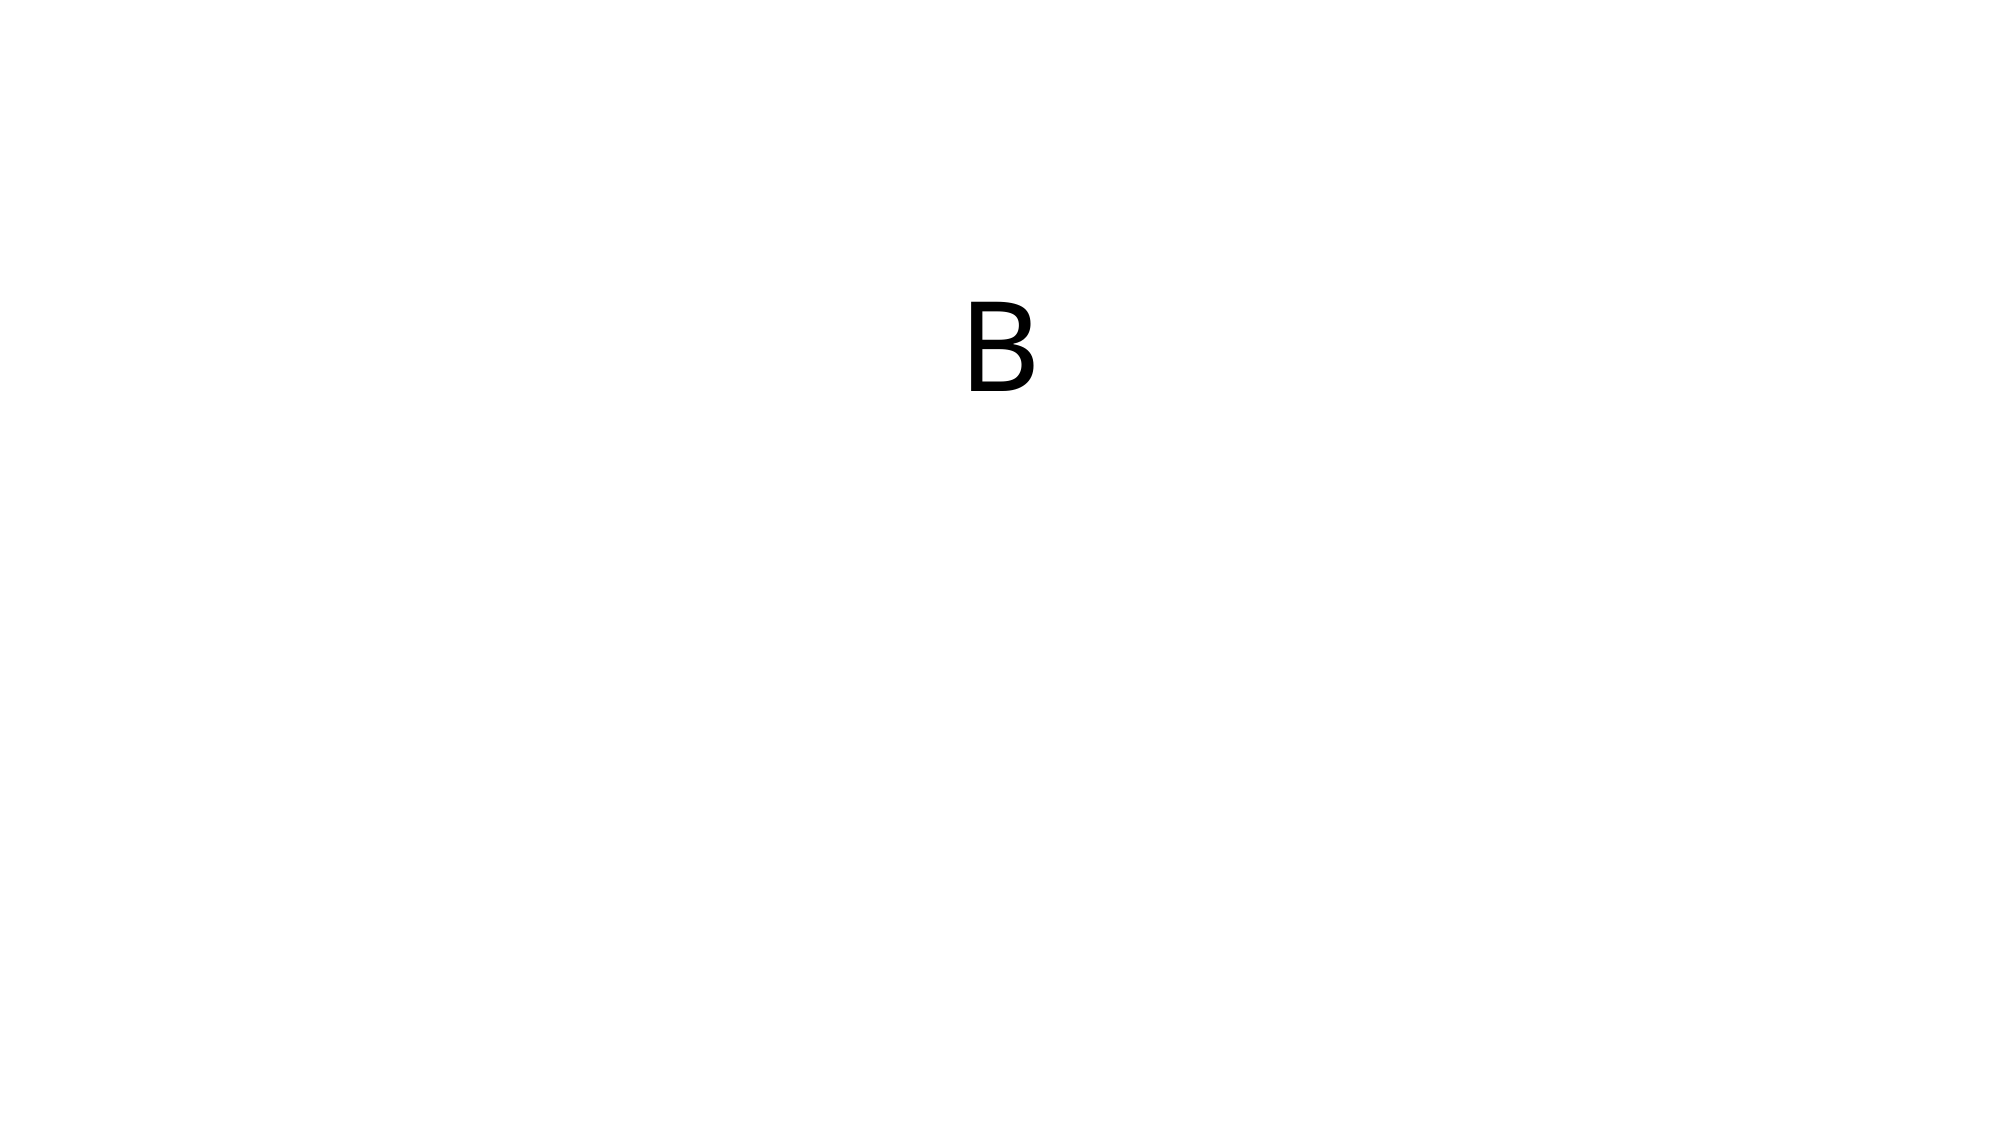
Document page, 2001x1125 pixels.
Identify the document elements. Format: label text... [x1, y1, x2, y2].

title B [249, 184, 1750, 576]
